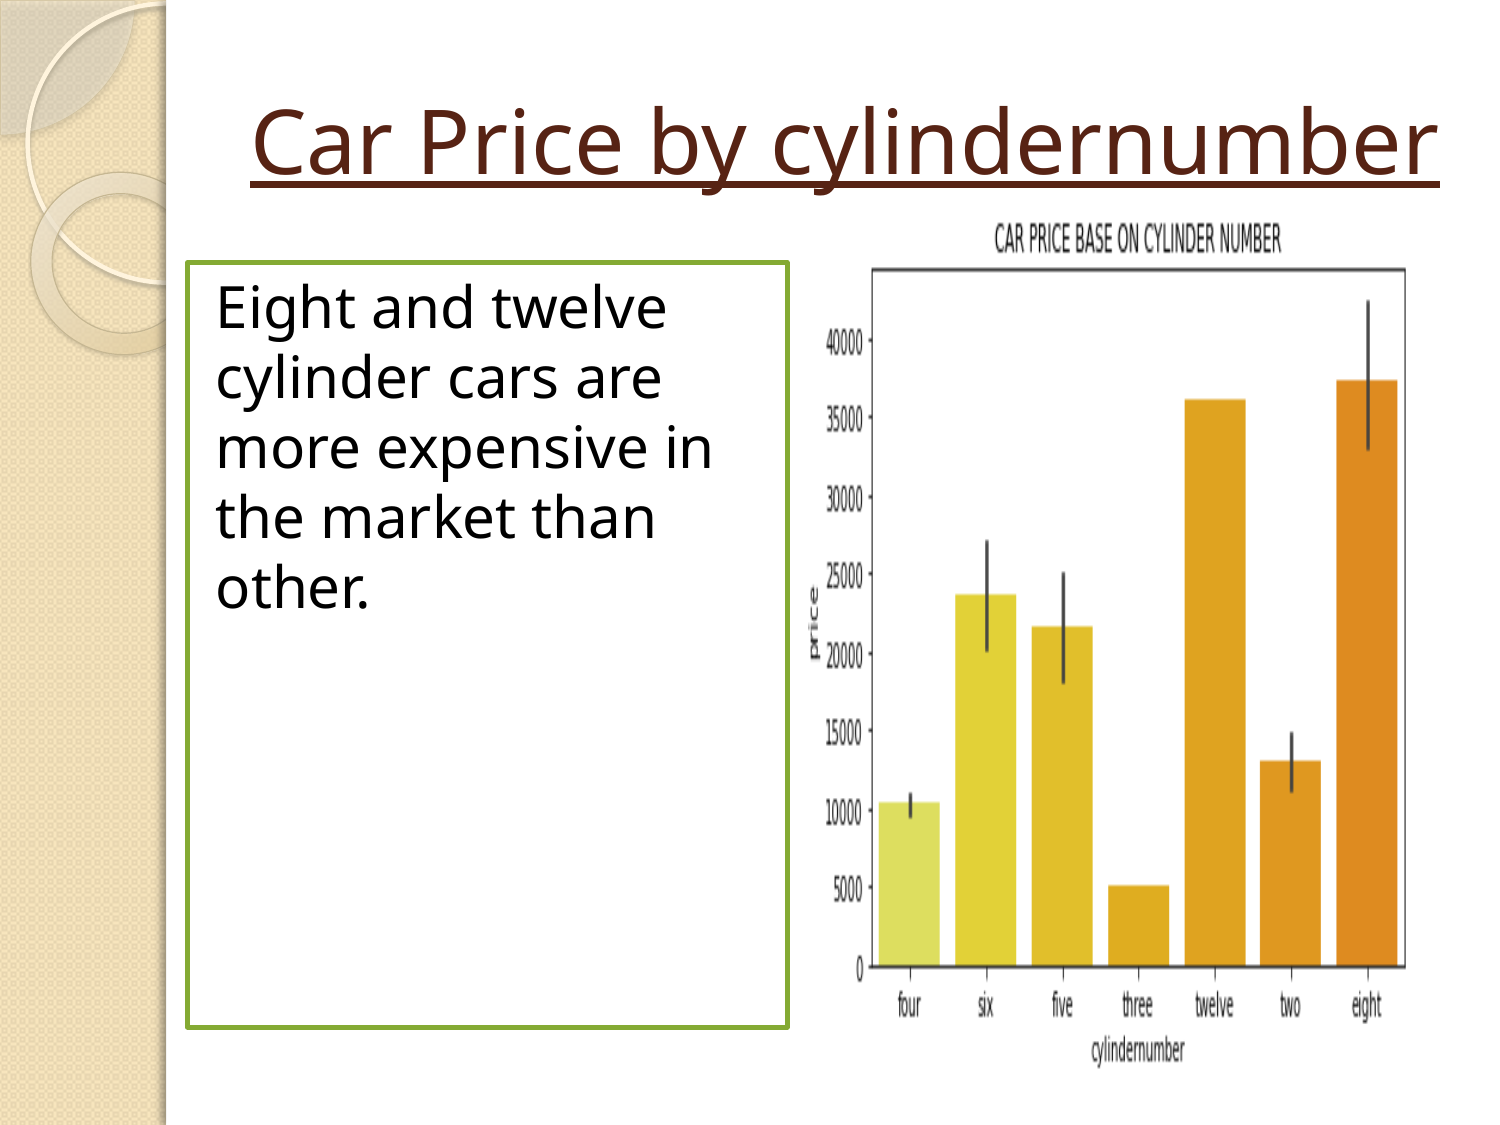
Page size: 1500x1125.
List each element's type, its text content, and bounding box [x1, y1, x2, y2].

list Eight and twelve cylinder cars are more expensive in the market than other. [185, 260, 790, 1030]
title Car Price by cylindernumber [235, 45, 1466, 233]
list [799, 199, 1413, 1088]
